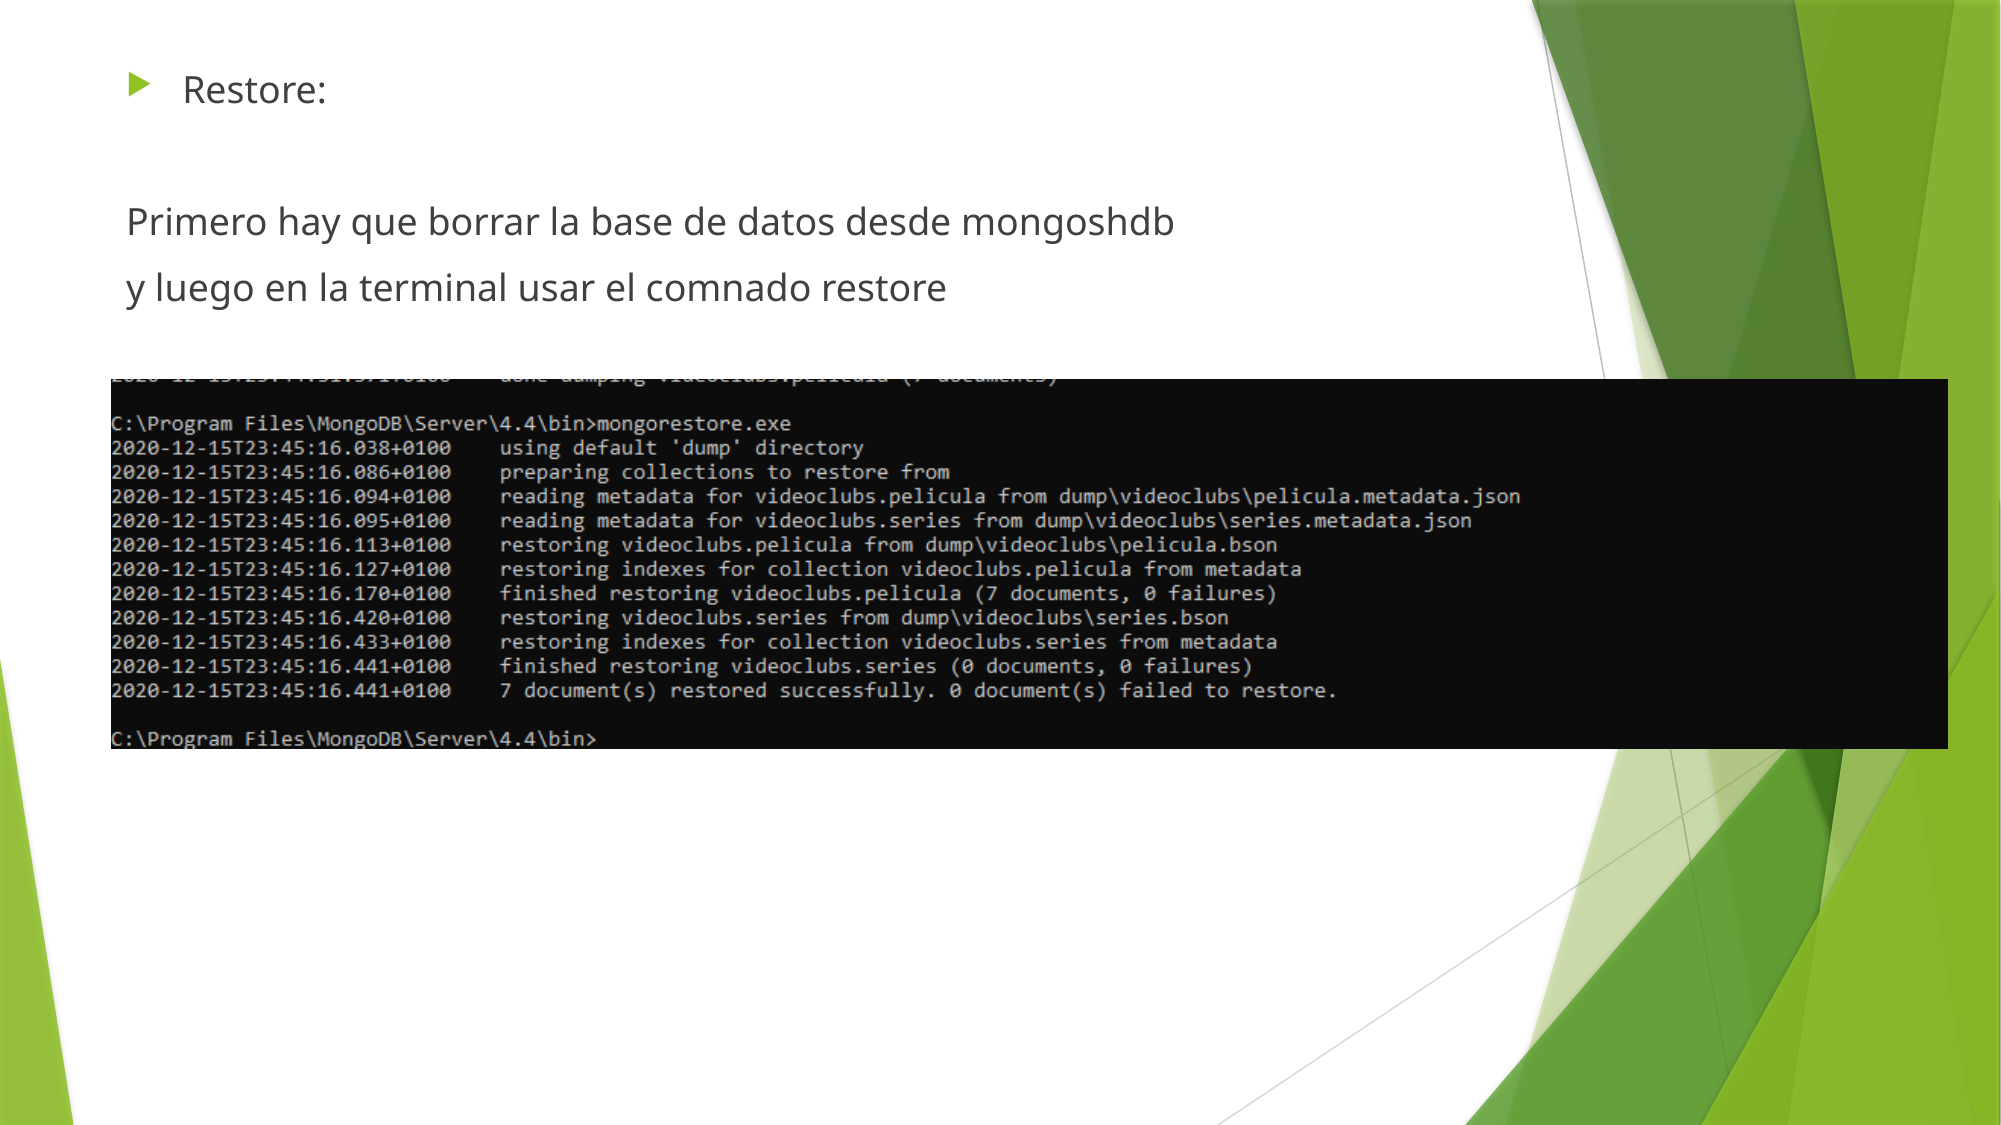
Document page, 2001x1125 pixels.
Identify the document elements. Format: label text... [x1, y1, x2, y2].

picture [110, 378, 1949, 750]
list Restore: Primero hay que borrar la base de datos desde mongoshdb y luego en la terminal usar el comnado restore [111, 58, 1746, 378]
list Restore: Primero hay que borrar la base de datos desde mongoshdb y luego en la terminal usar el comnado restore [111, 761, 1746, 992]
